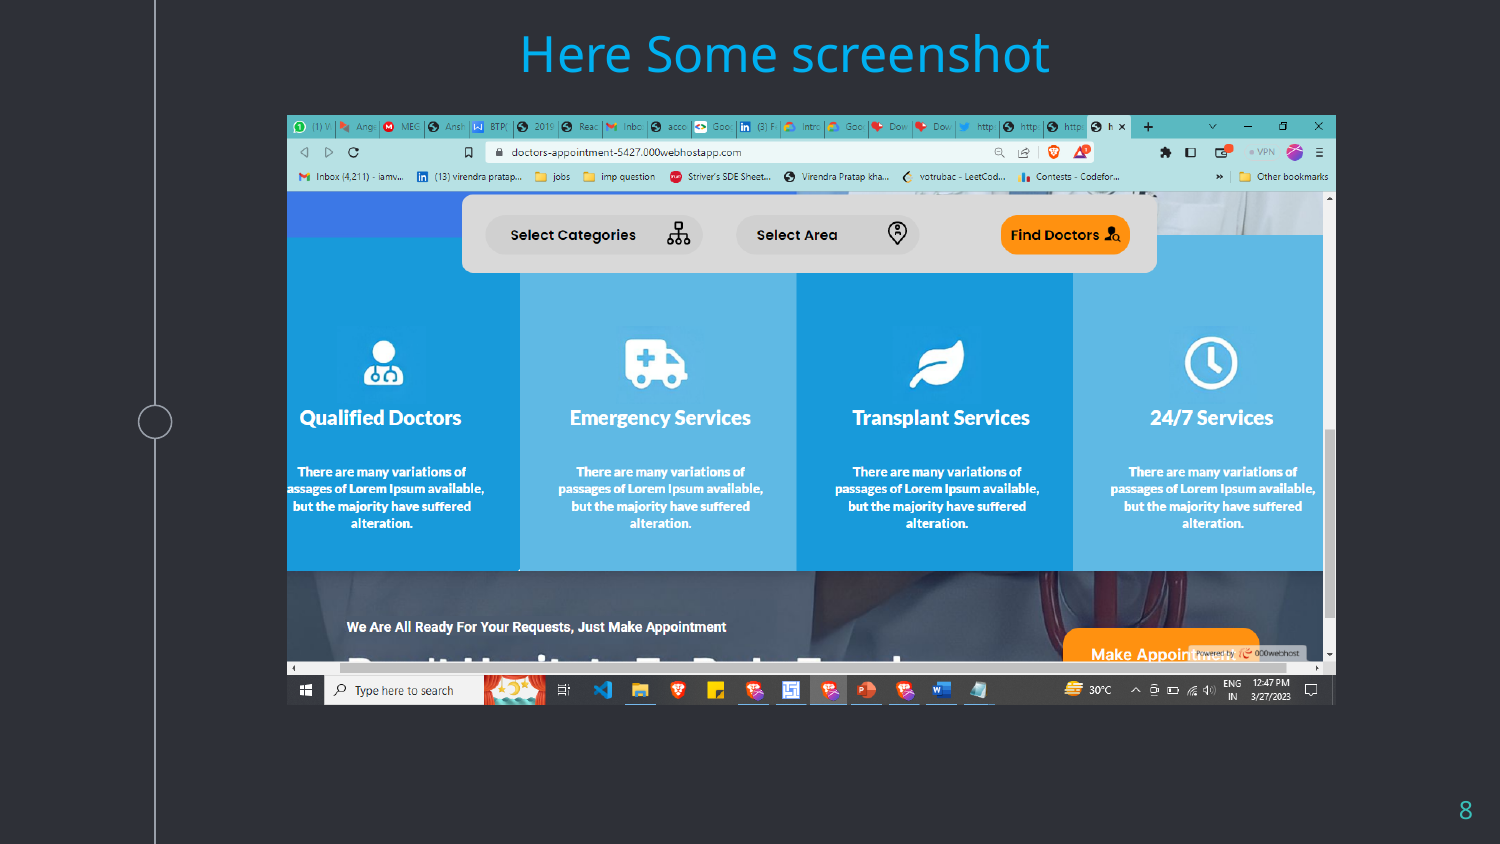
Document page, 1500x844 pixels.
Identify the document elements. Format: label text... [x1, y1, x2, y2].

picture [287, 115, 1336, 705]
text_box Here Some screenshot [505, 15, 1256, 90]
slide_number 8 [1398, 779, 1489, 832]
